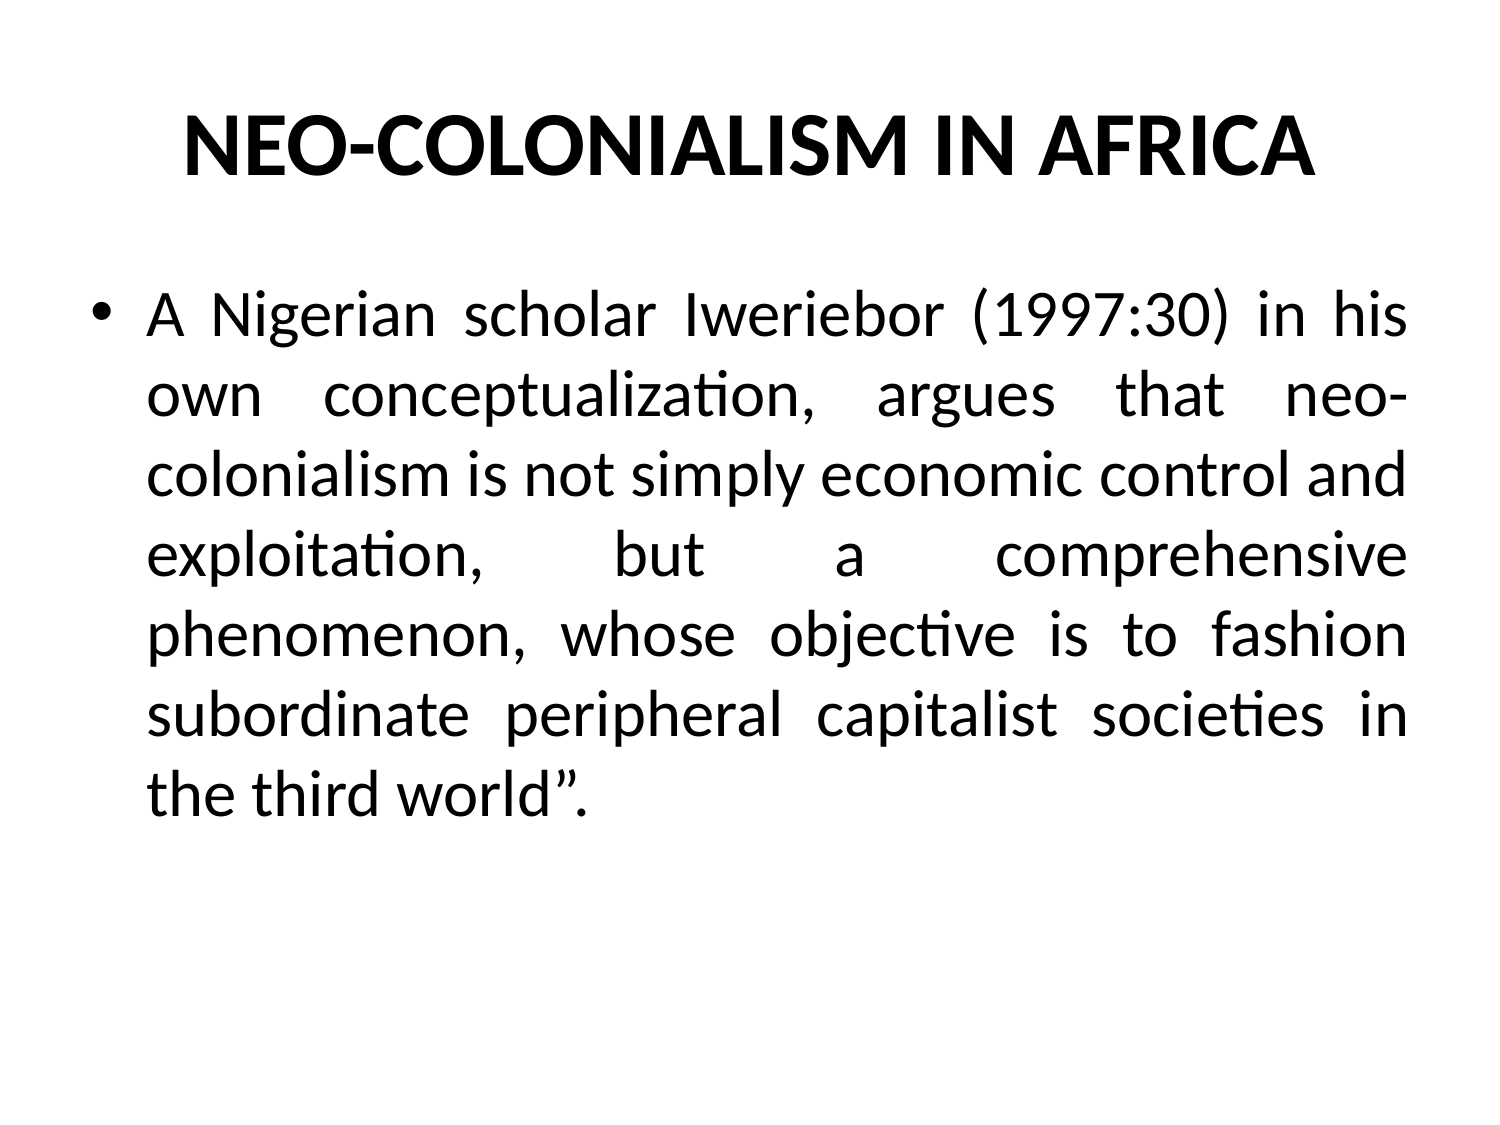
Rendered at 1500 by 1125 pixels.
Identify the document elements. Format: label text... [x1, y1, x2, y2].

title NEO-COLONIALISM IN AFRICA [75, 45, 1425, 233]
list A Nigerian scholar Iweriebor (1997:30) in his own conceptualization, argues that neo-colonialism is not simply economic control and exploitation, but a comprehensive phenomenon, whose objective is to fashion subordinate peripheral capitalist societies in the third world”. [75, 262, 1425, 1005]
